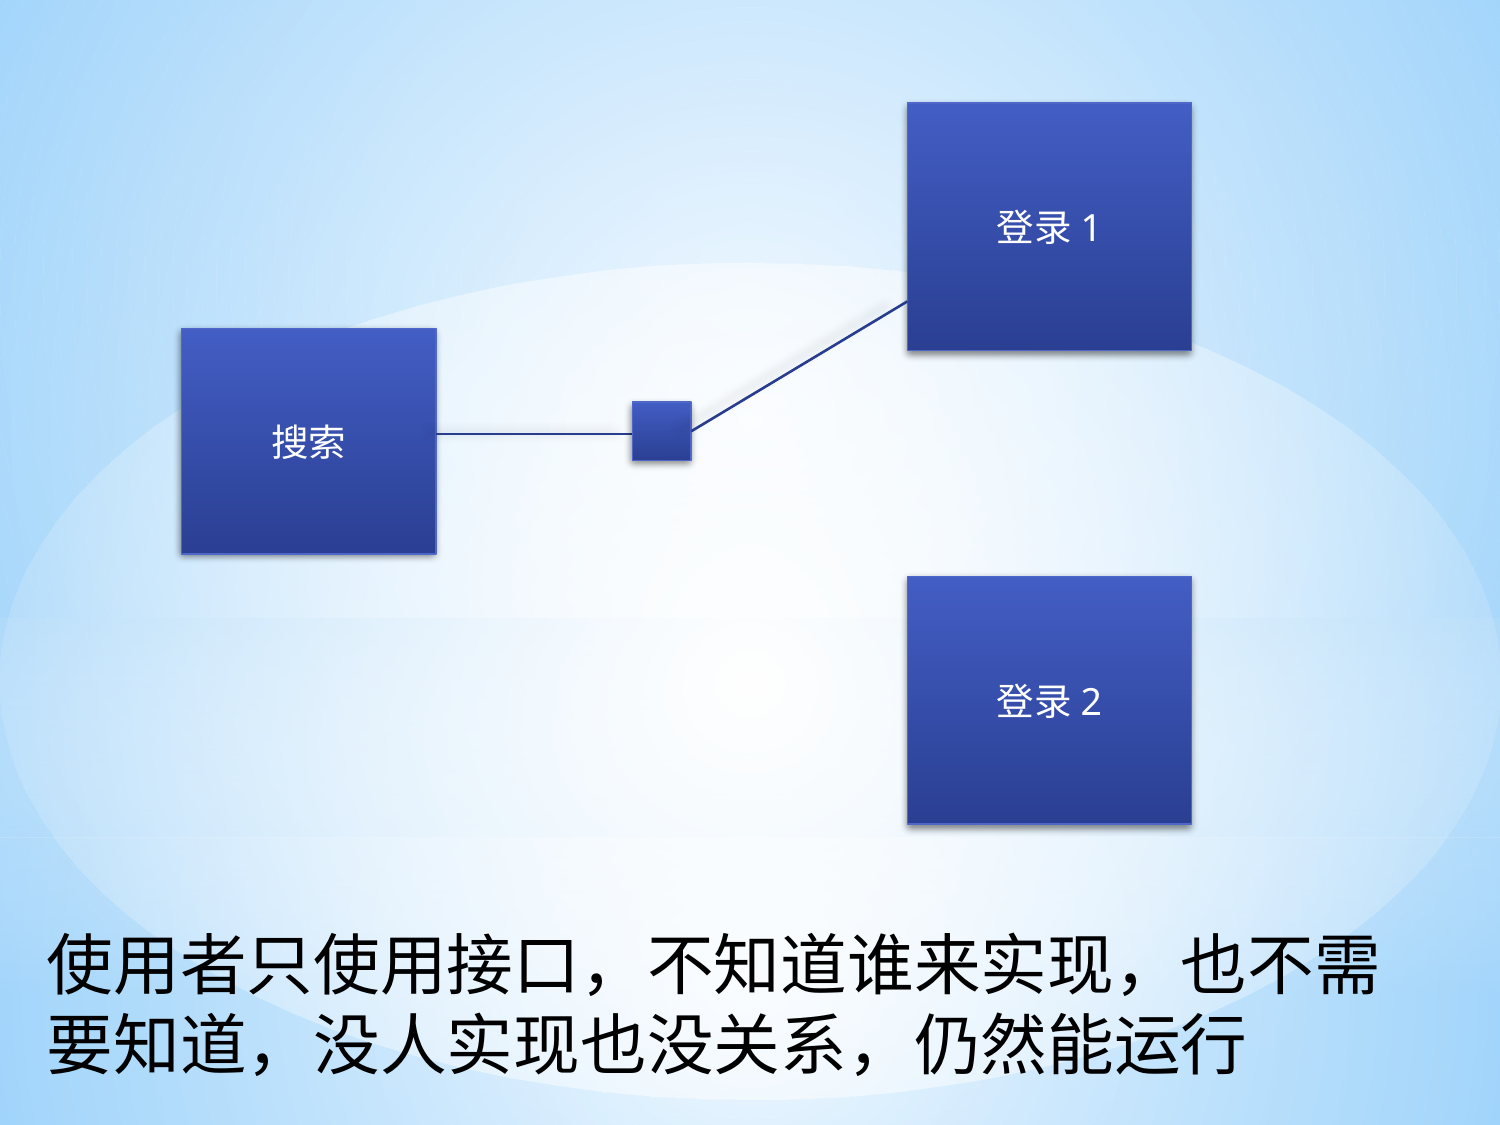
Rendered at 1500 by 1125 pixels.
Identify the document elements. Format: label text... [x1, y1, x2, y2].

text_box 搜索 [181, 328, 437, 555]
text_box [690, 301, 908, 432]
text_box [632, 401, 692, 461]
text_box 登录2 [907, 576, 1192, 825]
text_box 使用者只使用接口，不知道谁来实现，也不需要知道，没人实现也没关系，仍然能运行 [31, 915, 1449, 1090]
text_box 登录1 [907, 102, 1192, 351]
